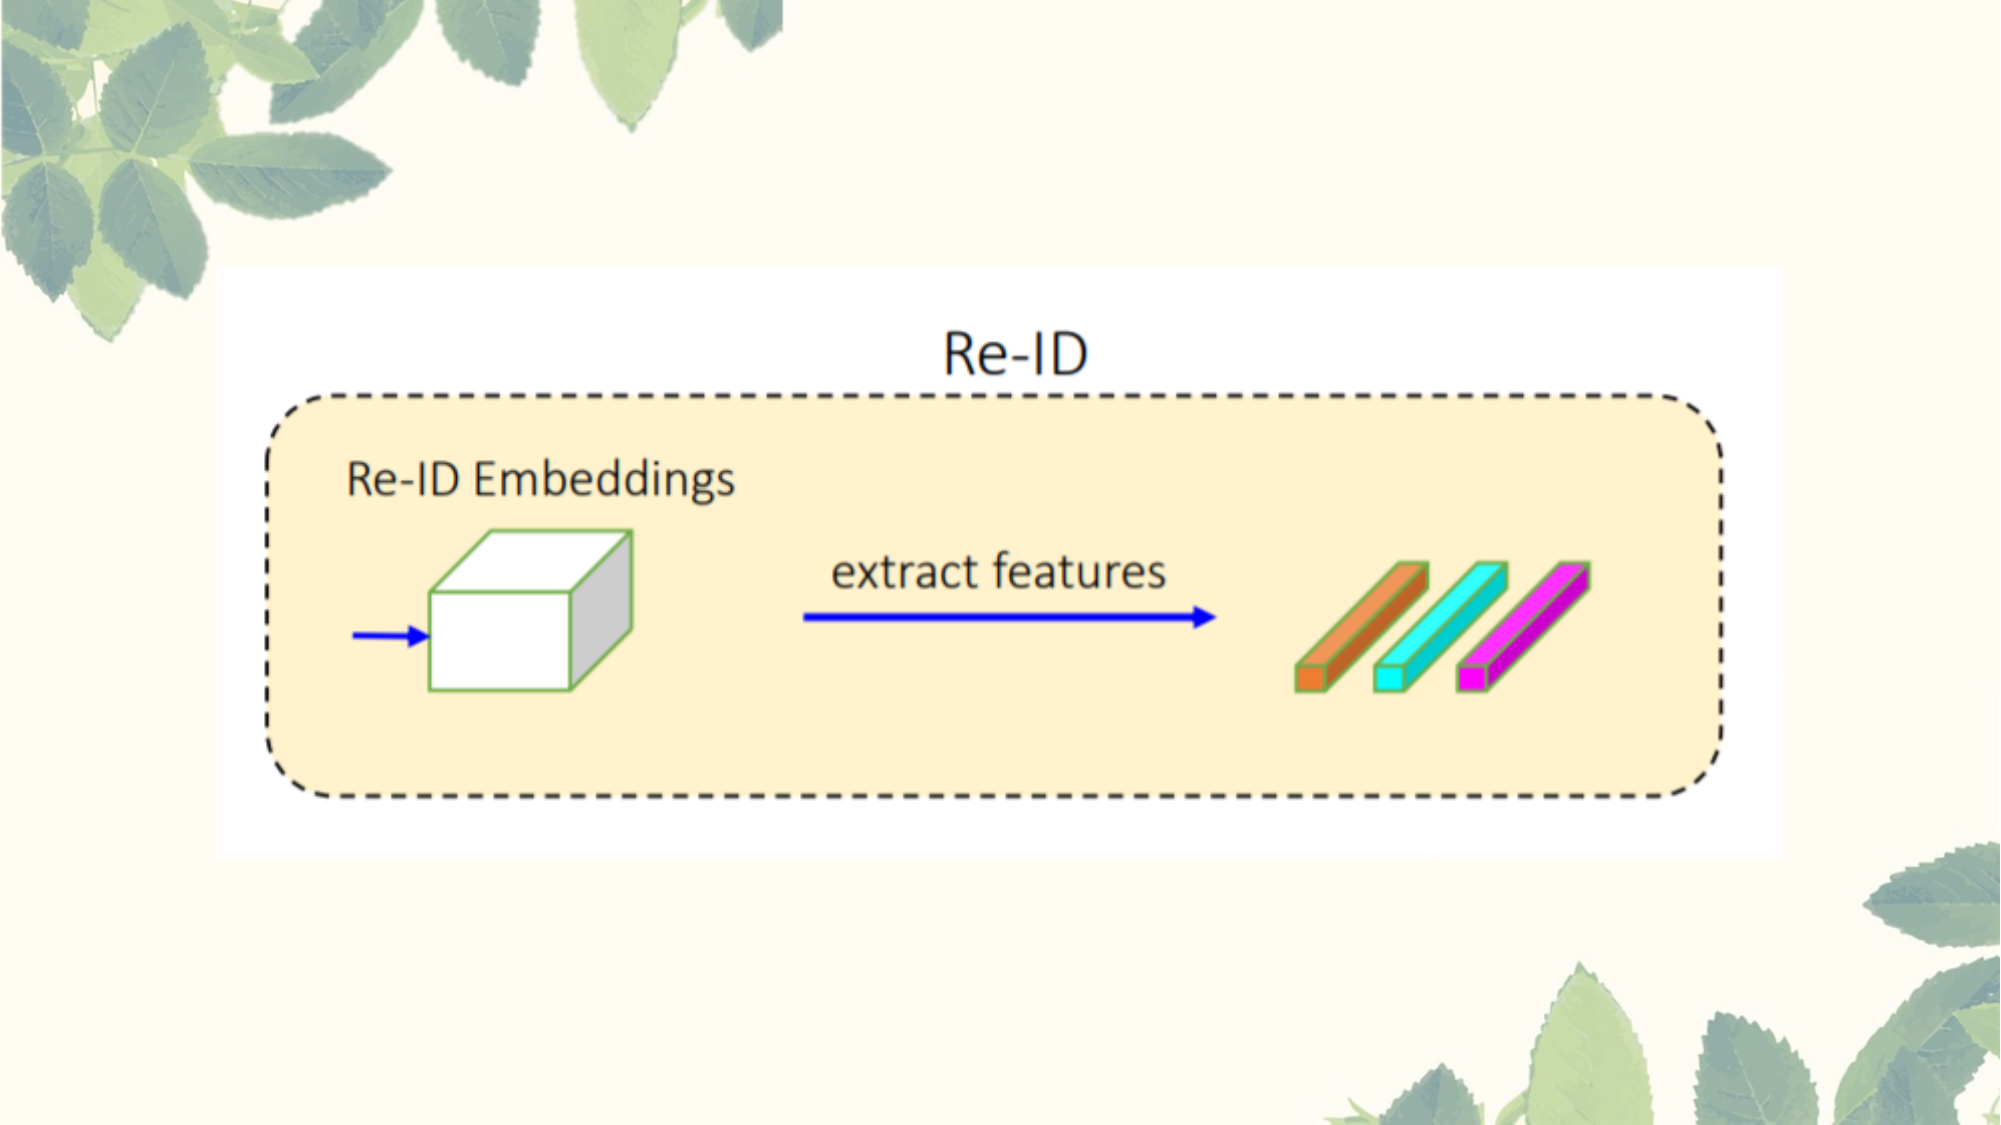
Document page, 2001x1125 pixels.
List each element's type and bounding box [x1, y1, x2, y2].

picture [217, 266, 1783, 859]
